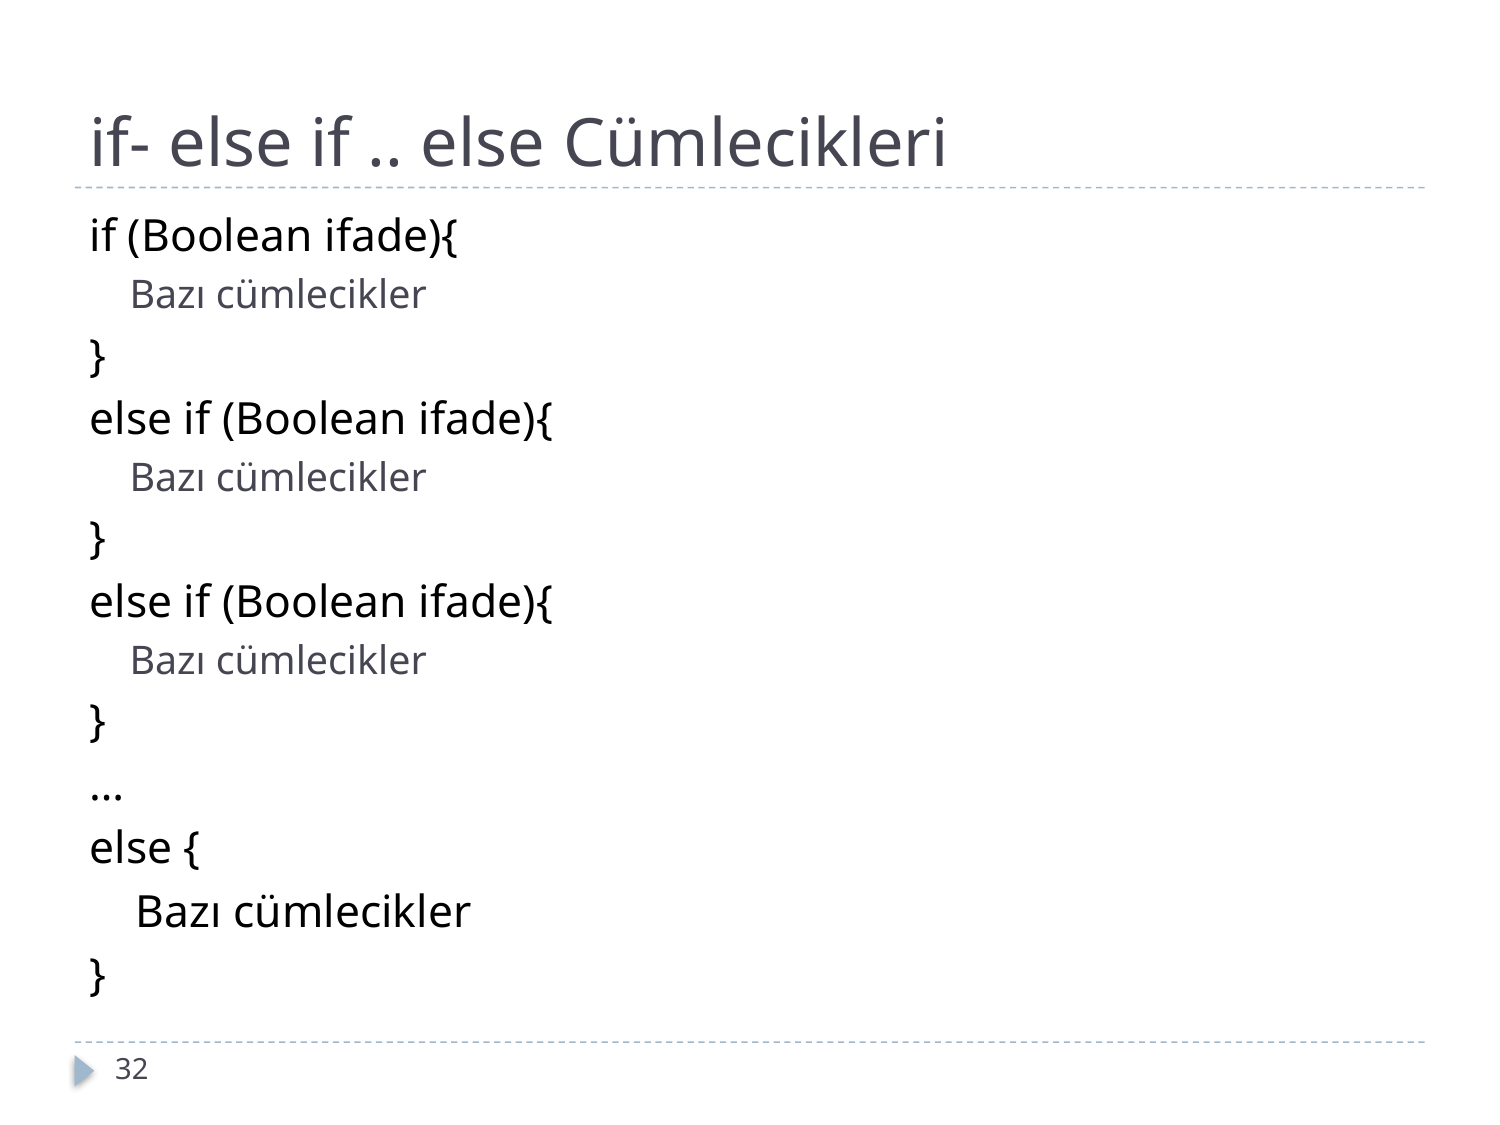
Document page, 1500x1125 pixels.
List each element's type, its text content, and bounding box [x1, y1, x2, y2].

list if (Boolean ifade){ Bazı cümlecikler } else if (Boolean ifade){ Bazı cümlecikler } else if (Boolean ifade){ Bazı cümlecikler } … else { Bazı cümlecikler } [75, 200, 1425, 1010]
slide_number 32 [100, 1042, 426, 1103]
title if- else if .. else Cümlecikleri [75, 24, 1425, 188]
